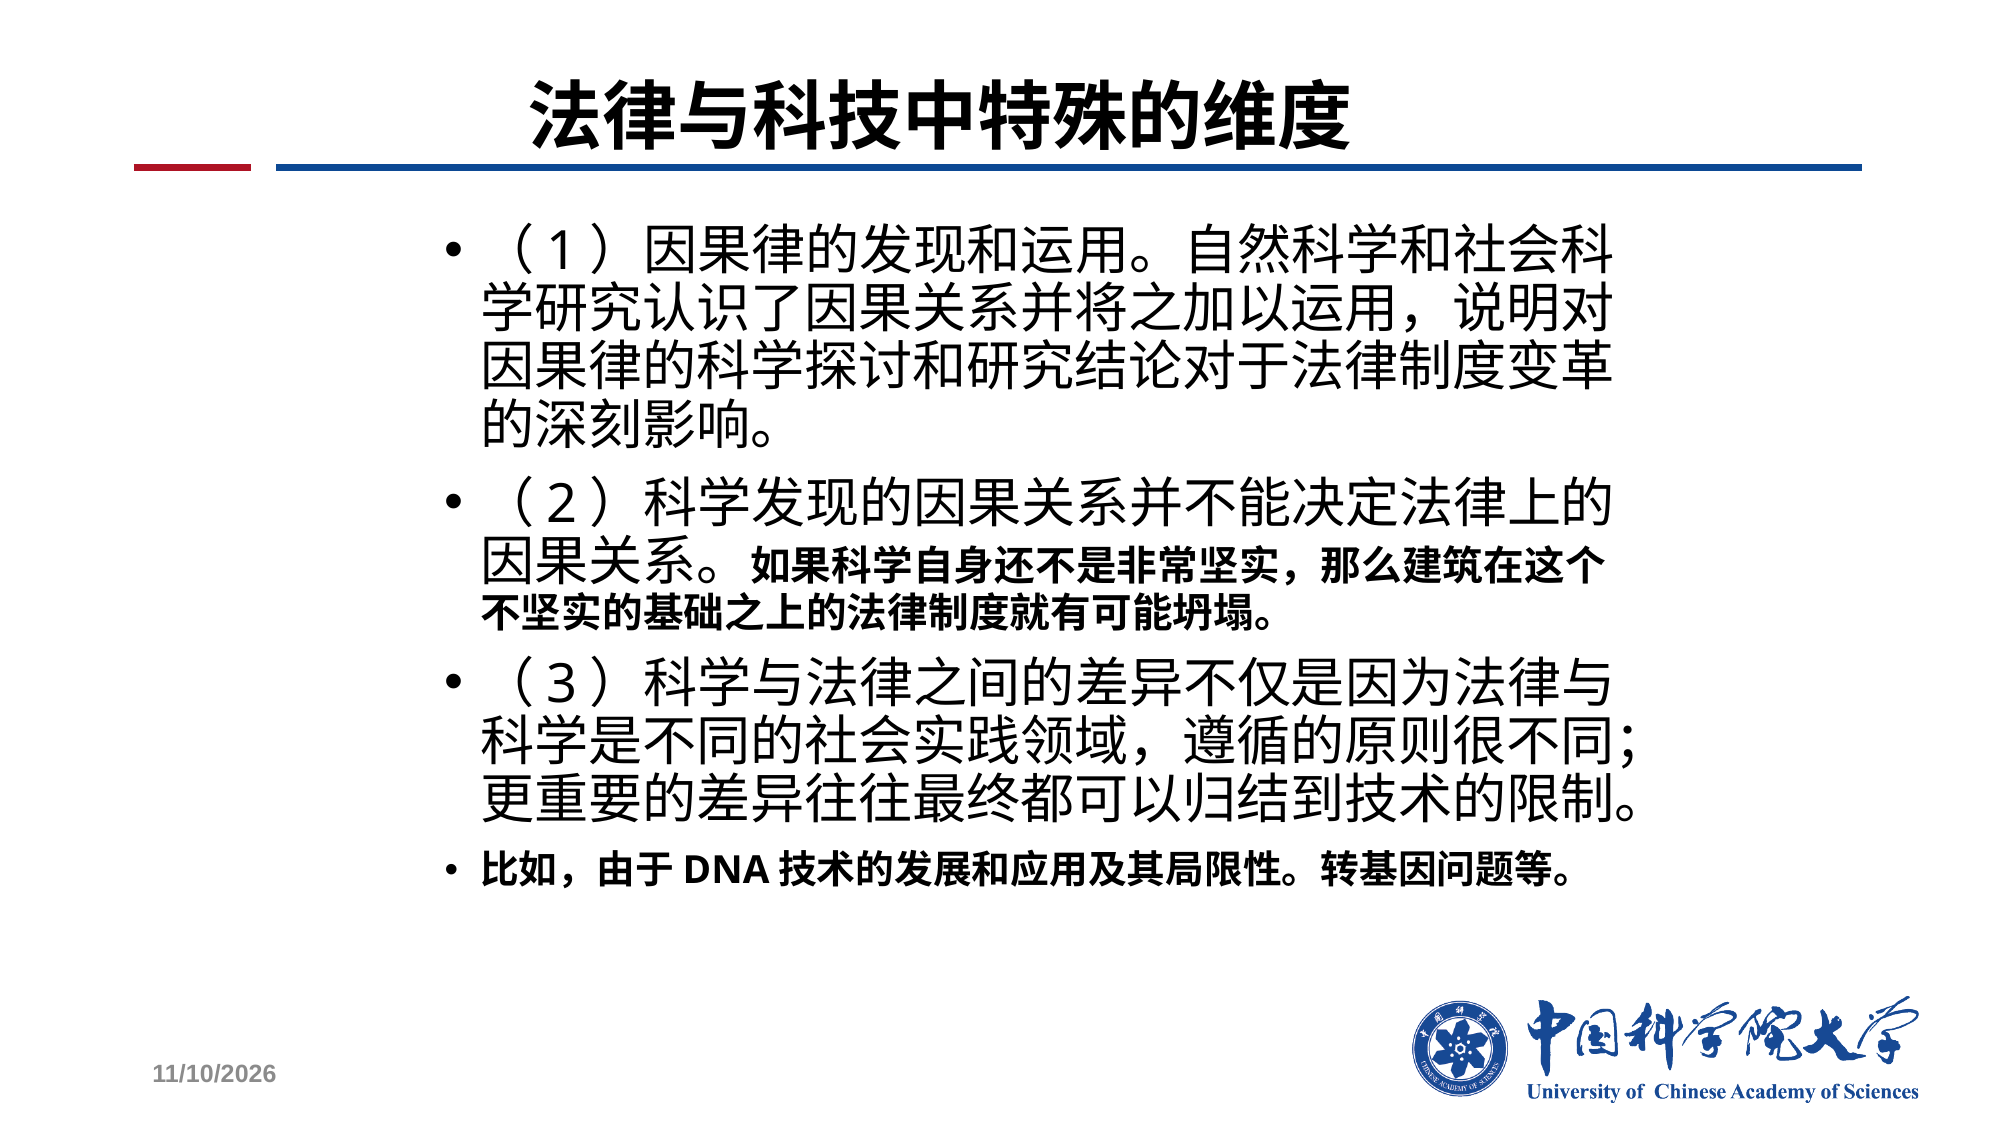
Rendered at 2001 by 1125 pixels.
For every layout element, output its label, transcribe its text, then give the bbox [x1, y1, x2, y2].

list （1）因果律的发现和运用。自然科学和社会科学研究认识了因果关系并将之加以运用，说明对因果律的科学探讨和研究结论对于法律制度变革的深刻影响。 （2）科学发现的因果关系并不能决定法律上的因果关系。如果科学自身还不是非常坚实，那么建筑在这个不坚实的基础之上的法律制度就有可能坍塌。 （3）科学与法律之间的差异不仅是因为法律与科学是不同的社会实践领域，遵循的原则很不同；更重要的差异往往最终都可以归结到技术的限制。 比如，由于DNA技术的发展和应用及其局限性。转基因问题等。 [429, 214, 1645, 923]
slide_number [137, 1042, 588, 1103]
picture [1412, 996, 1919, 1103]
title 法律与科技中特殊的维度 [397, 0, 2000, 168]
